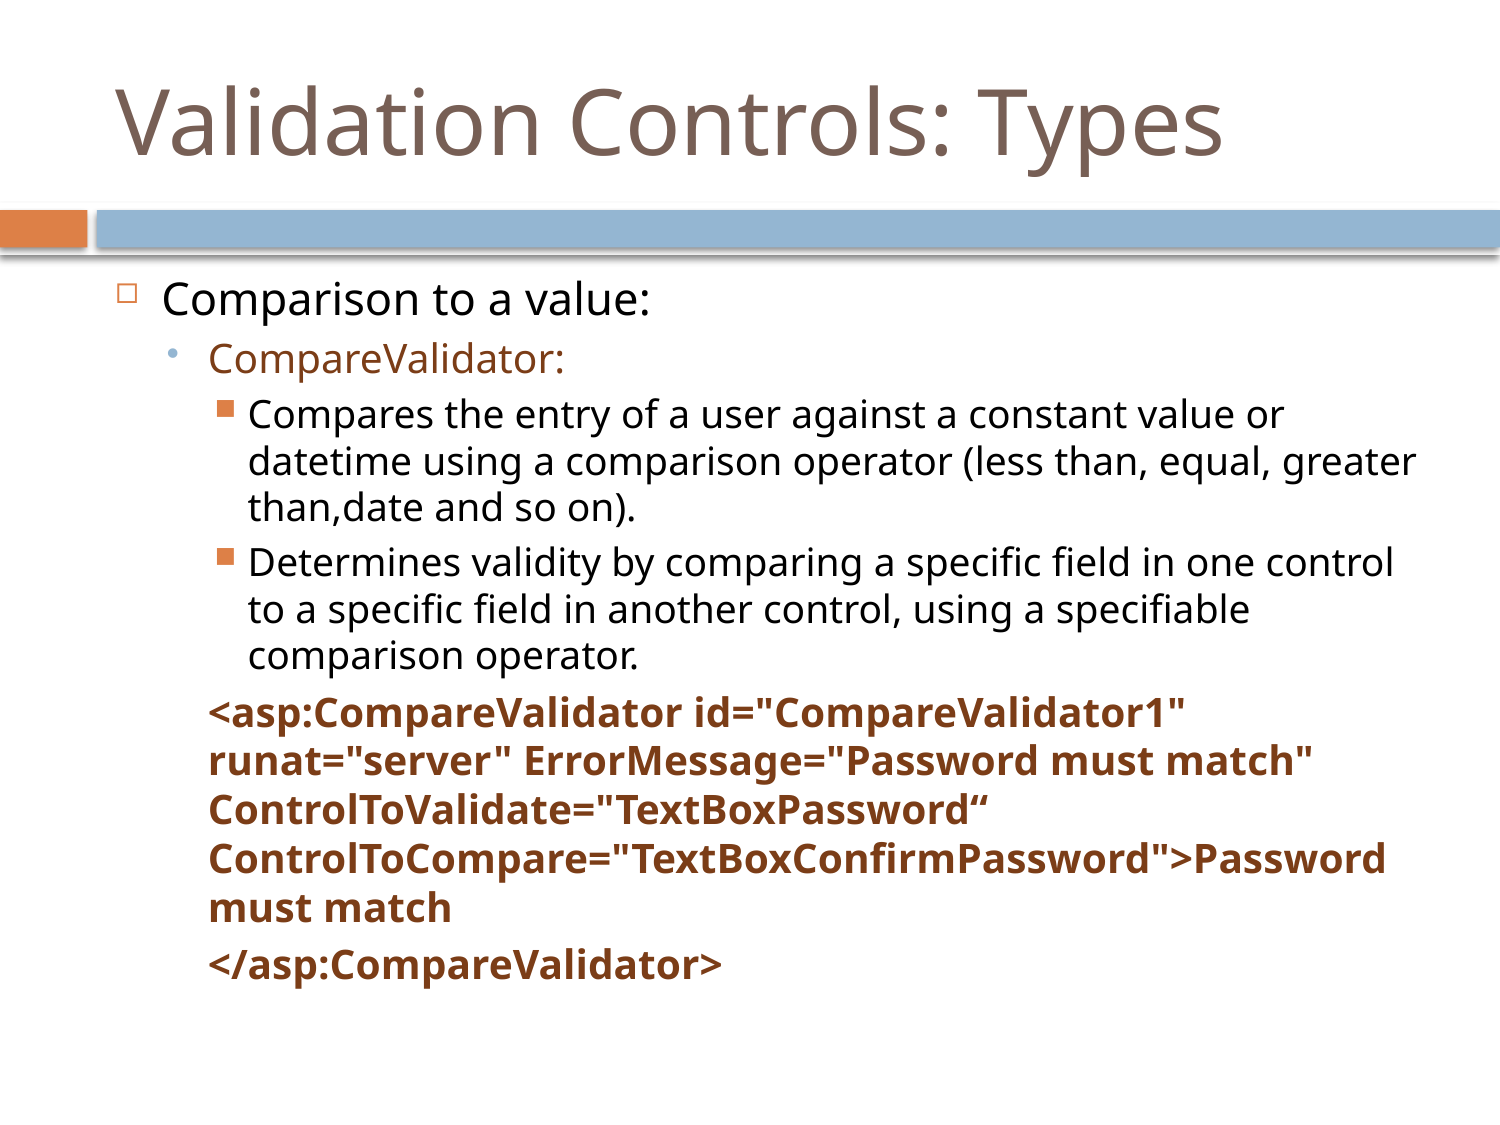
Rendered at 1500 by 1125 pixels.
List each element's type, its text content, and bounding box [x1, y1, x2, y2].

list Comparison to a value: CompareValidator: Compares the entry of a user against a constant value or datetime using a comparison operator (less than, equal, greater than,date and so on). Determines validity by comparing a specific field in one control to a specific field in another control, using a specifiable comparison operator. <asp:CompareValidator id="CompareValidator1" runat="server" ErrorMessage="Password must match" ControlToValidate="TextBoxPassword“ ControlToCompare="TextBoxConfirmPassword">Password must match </asp:CompareValidator> [100, 262, 1438, 1000]
title Validation Controls: Types [100, 37, 1438, 200]
